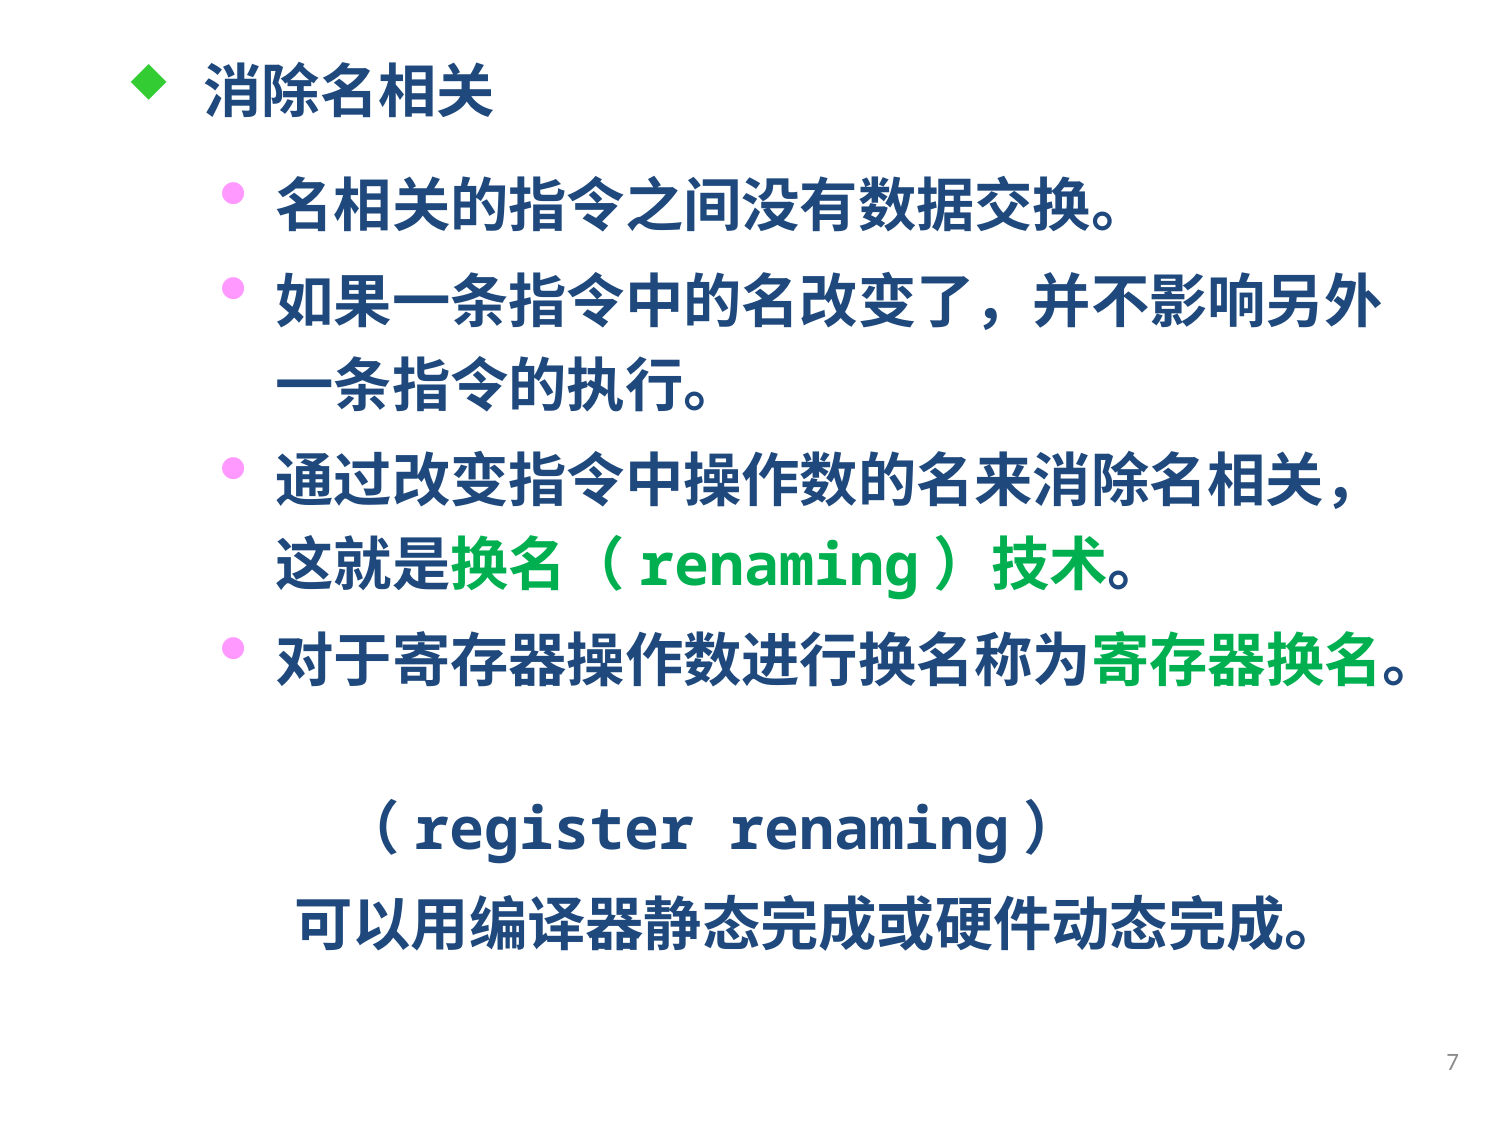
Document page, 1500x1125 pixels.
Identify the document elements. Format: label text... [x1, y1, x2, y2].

text_box 名相关的指令之间没有数据交换。 如果一条指令中的名改变了，并不影响另外一条指令的执行。 通过改变指令中操作数的名来消除名相关，这就是换名（renaming）技术。 对于寄存器操作数进行换名称为寄存器换名。 （register renaming） 可以用编译器静态完成或硬件动态完成。 [204, 146, 1453, 856]
text_box 消除名相关 [117, 46, 1348, 154]
slide_number 7 [1161, 1022, 1474, 1098]
